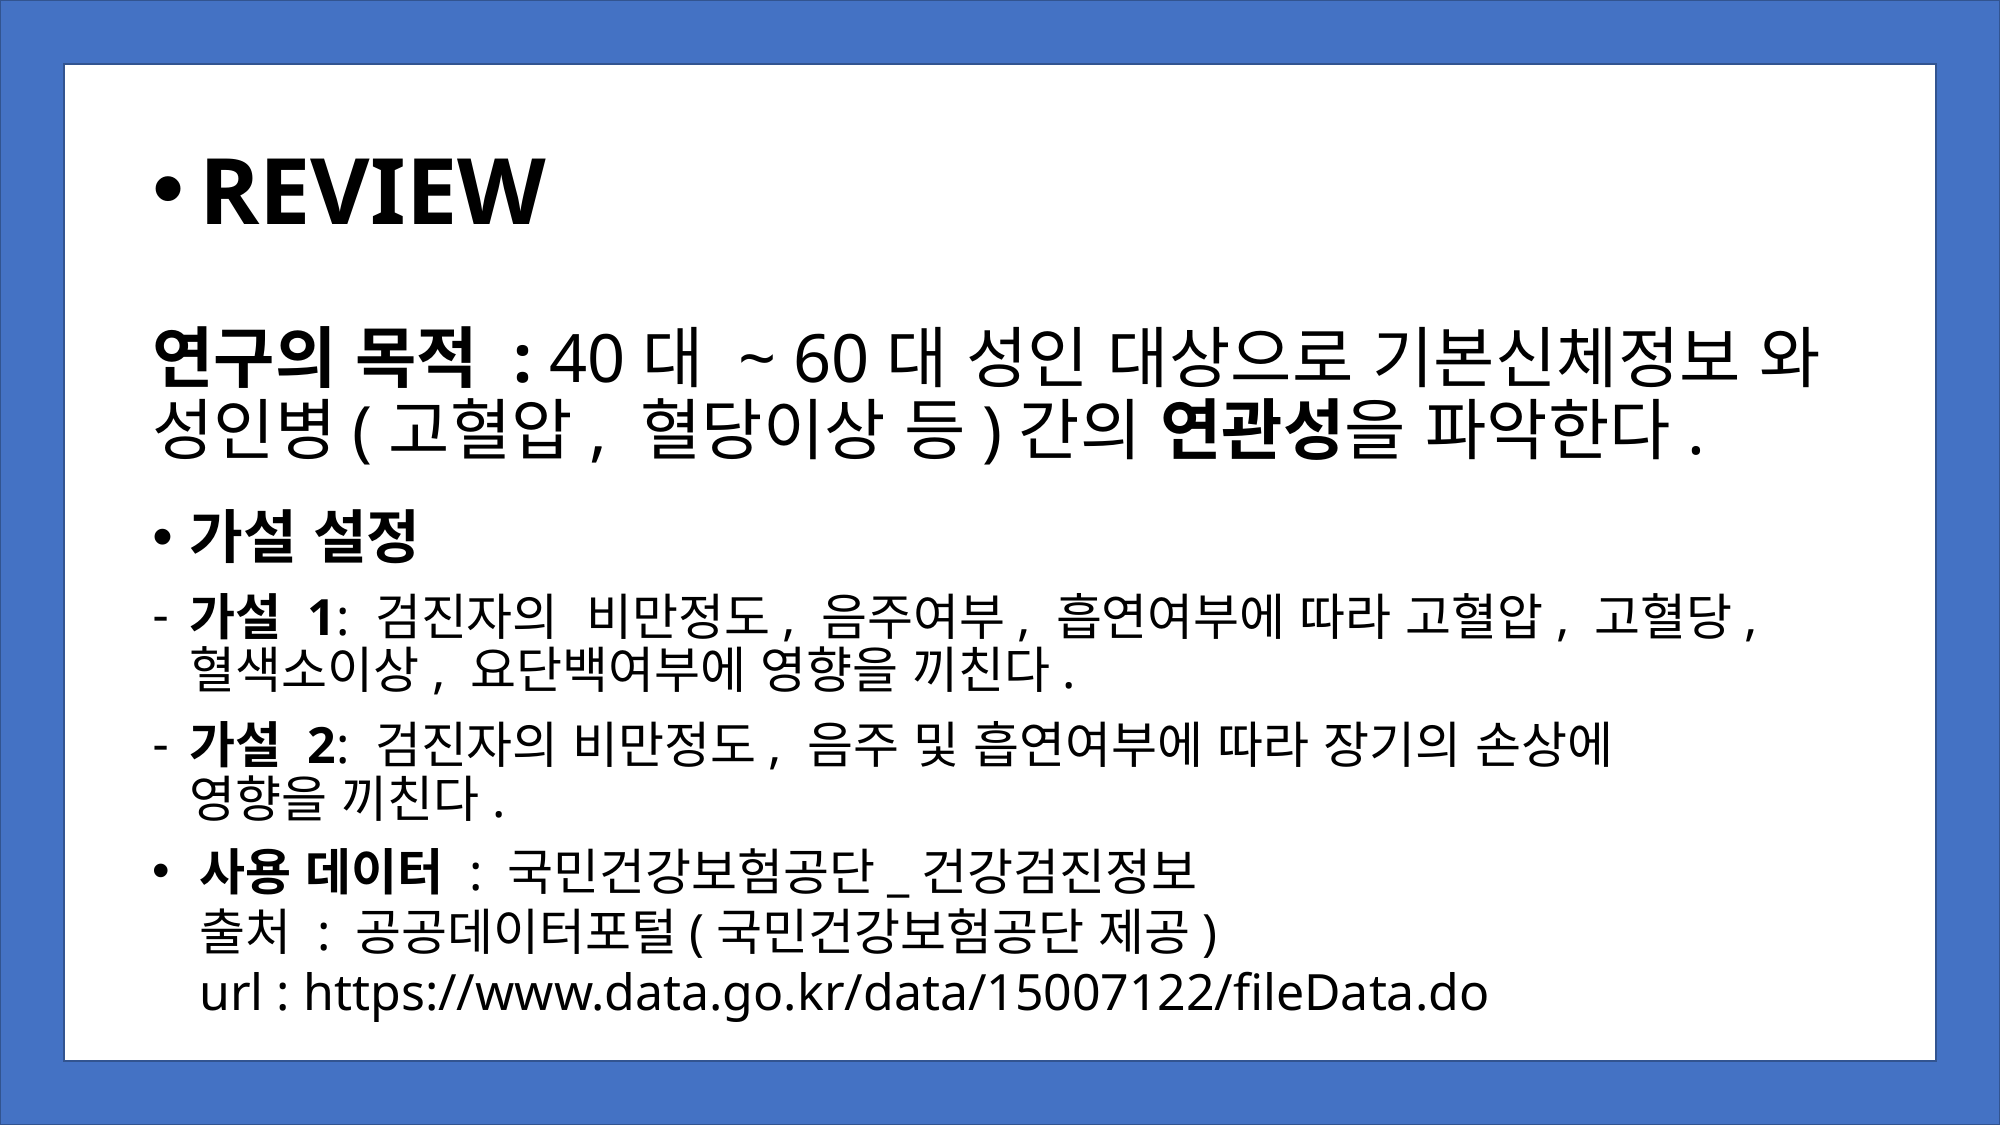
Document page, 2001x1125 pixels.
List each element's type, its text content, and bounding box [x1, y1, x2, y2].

title 연구의 목적 : 40대 ~ 60대 성인 대상으로 기본신체정보 와 성인병(고혈압, 혈당이상 등)간의 연관성을 파악한다. [137, 288, 1863, 500]
text_box [0, 0, 2000, 1125]
text_box 사용 데이터 : 국민건강보험공단_건강검진정보 출처 : 공공데이터포털(국민건강보험공단 제공) url : https://www.data.go.kr/data/15007122/fileData.do [137, 832, 1704, 1028]
text_box REVIEW [137, 125, 566, 251]
list 가설 설정 가설 1: 검진자의 비만정도, 음주여부, 흡연여부에 따라 고혈압, 고혈당, 혈색소이상, 요단백여부에 영향을 끼친다. 가설 2: 검진자의 비만정도, 음주 및 흡연여부에 따라 장기의 손상에 영향을 끼친다. [137, 500, 1863, 994]
